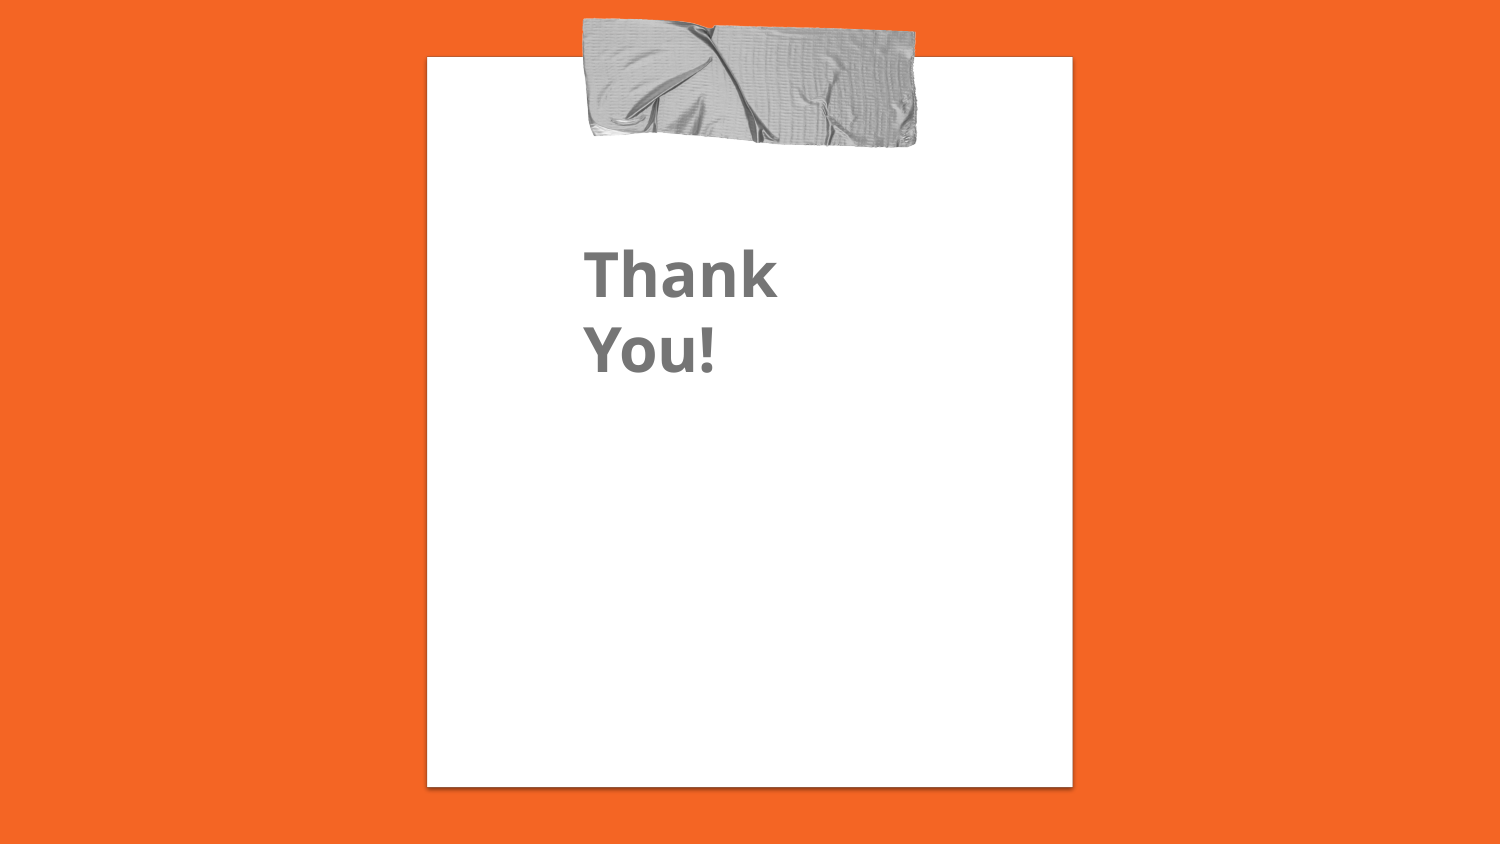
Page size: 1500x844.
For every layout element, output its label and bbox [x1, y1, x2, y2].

picture [400, 16, 1100, 818]
